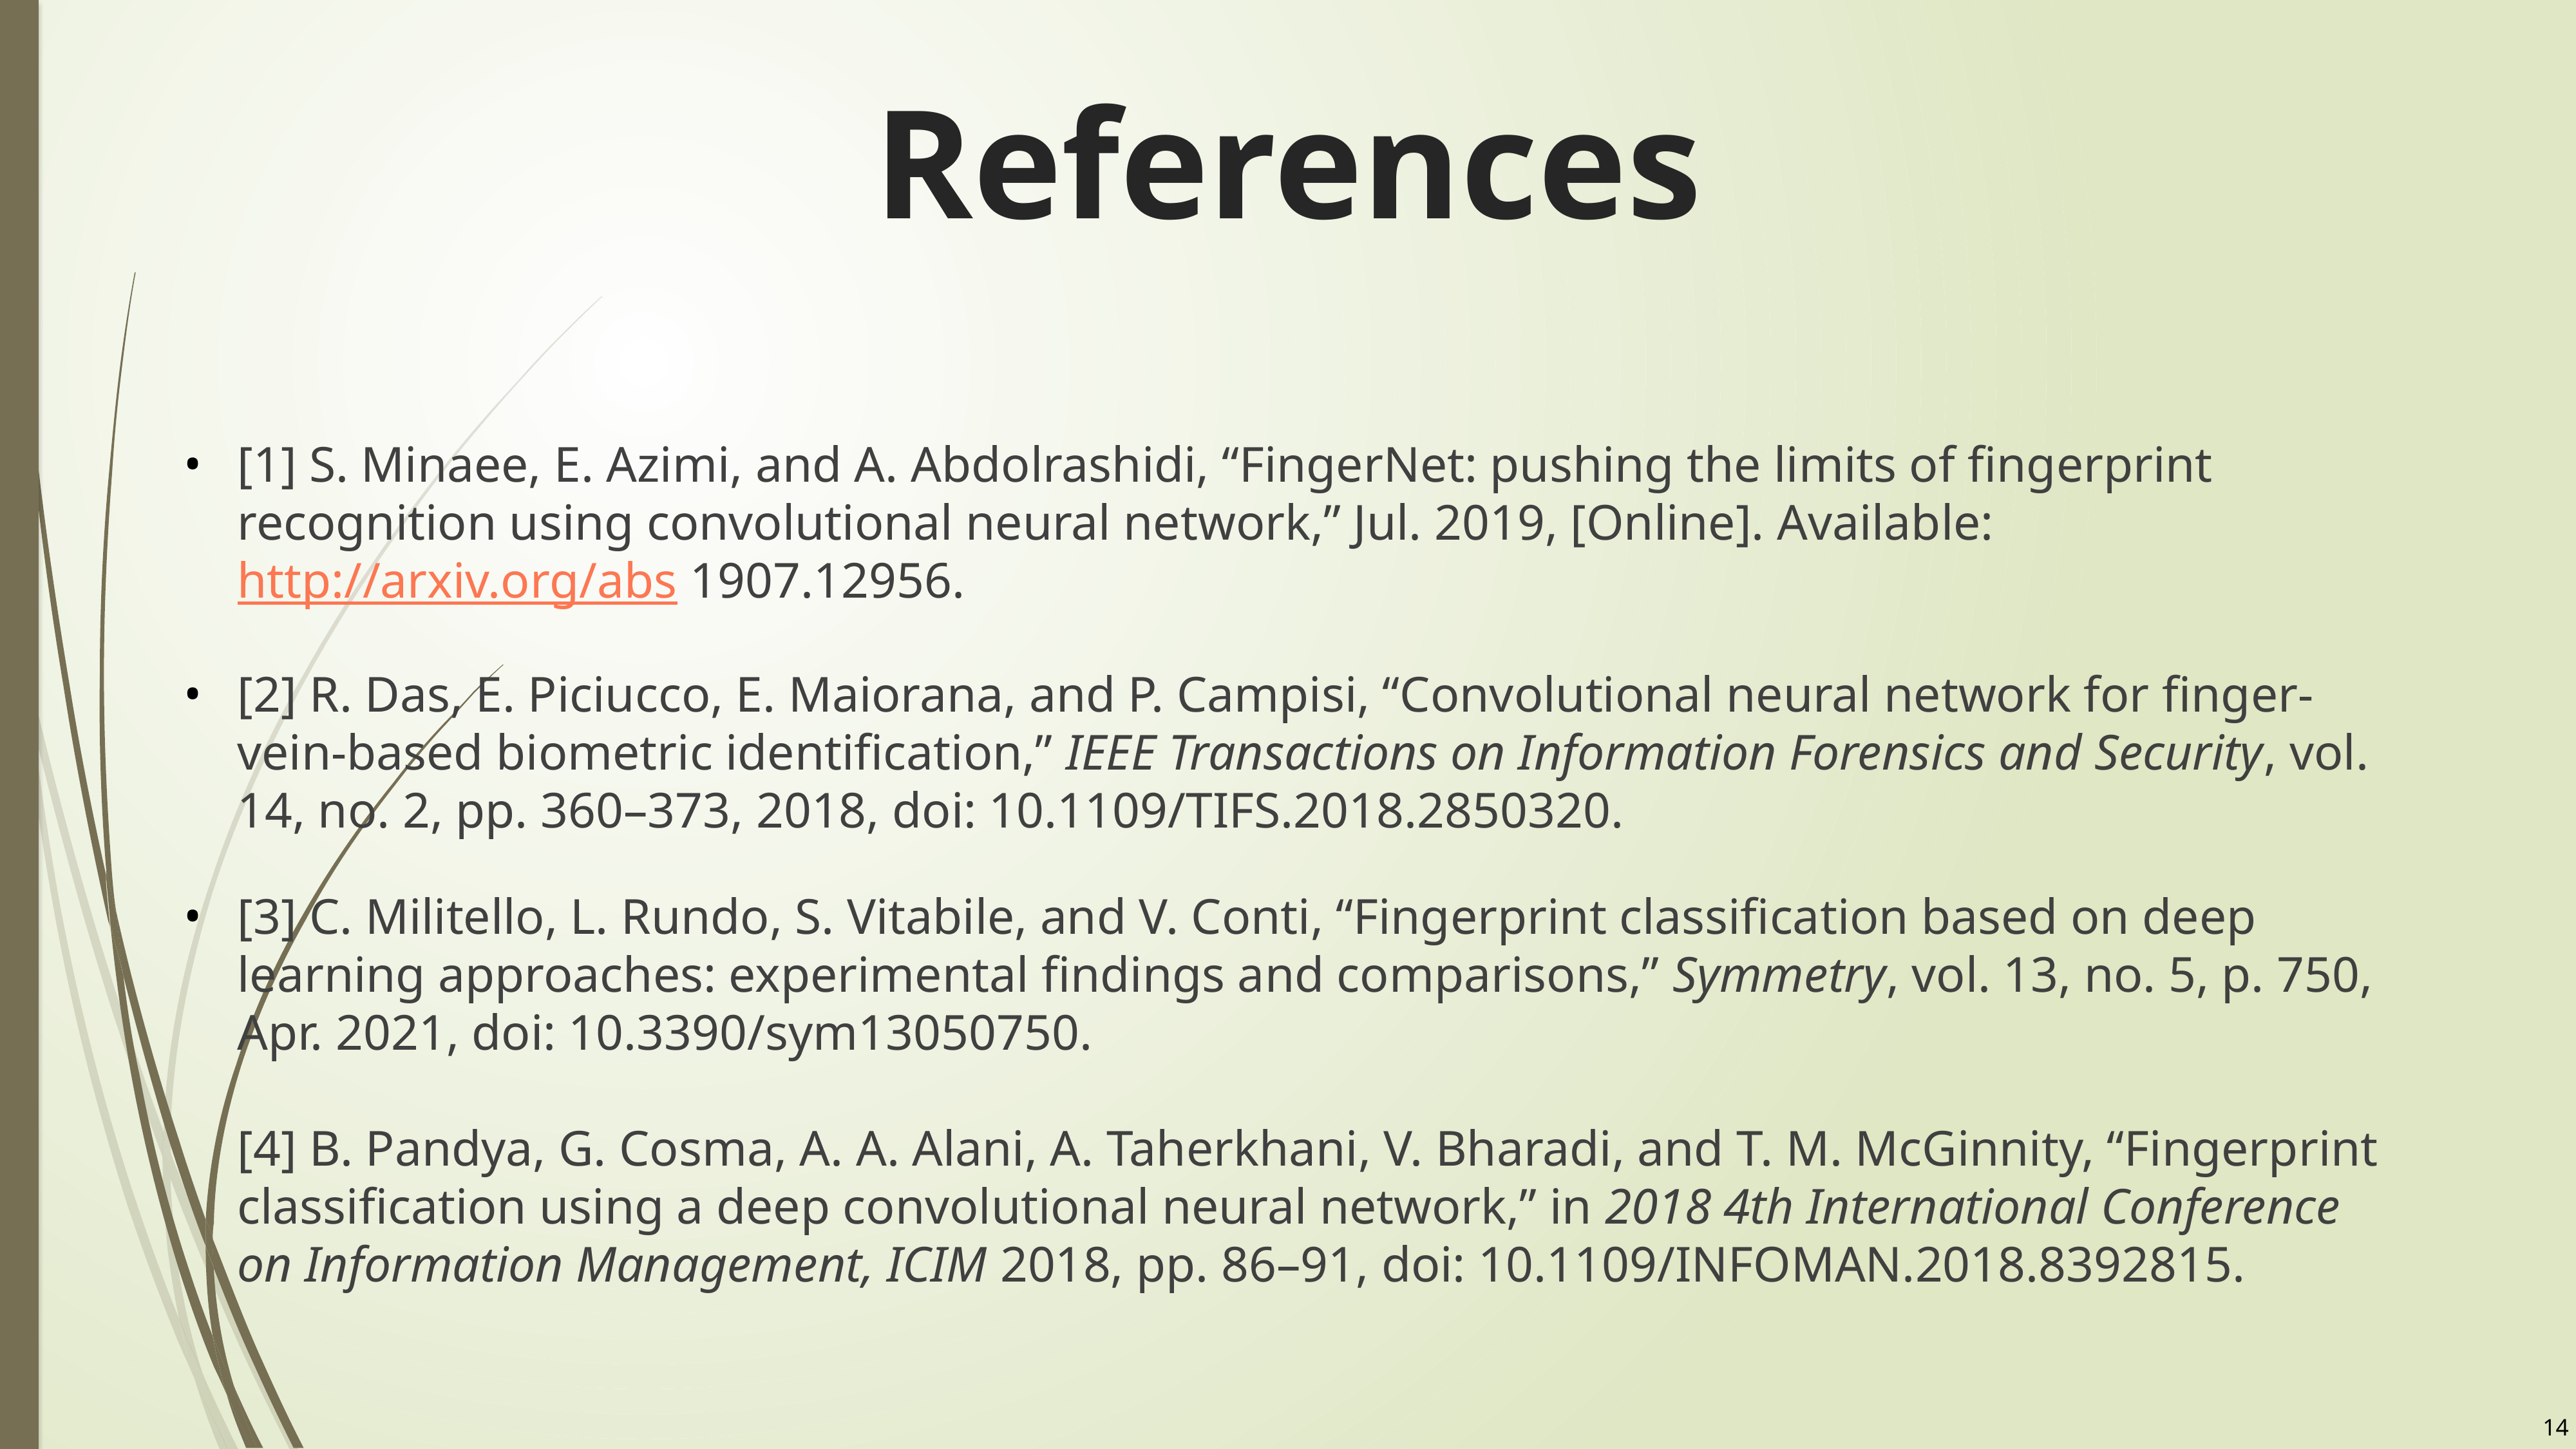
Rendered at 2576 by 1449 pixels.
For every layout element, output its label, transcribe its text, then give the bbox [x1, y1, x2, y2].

list [1] S. Minaee, E. Azimi, and A. Abdolrashidi, “FingerNet: pushing the limits of fingerprint recognition using convolutional neural network,” Jul. 2019, [Online]. Available: http://arxiv.org/abs 1907.12956. [2] R. Das, E. Piciucco, E. Maiorana, and P. Campisi, “Convolutional neural network for finger-vein-based biometric identification,” IEEE Transactions on Information Forensics and Security, vol. 14, no. 2, pp. 360–373, 2018, doi: 10.1109/TIFS.2018.2850320. [3] C. Militello, L. Rundo, S. Vitabile, and V. Conti, “Fingerprint classification based on deep learning approaches: experimental findings and comparisons,” Symmetry, vol. 13, no. 5, p. 750, Apr. 2021, doi: 10.3390/sym13050750. [4] B. Pandya, G. Cosma, A. A. Alani, A. Taherkhani, V. Bharadi, and T. M. McGinnity, “Fingerprint classification using a deep convolutional neural network,” in 2018 4th International Conference on Information Management, ICIM 2018, pp. 86–91, doi: 10.1109/INFOMAN.2018.8392815. [178, 332, 2398, 1315]
slide_number 14 [2537, 1407, 2575, 1444]
title References [178, 37, 2398, 279]
